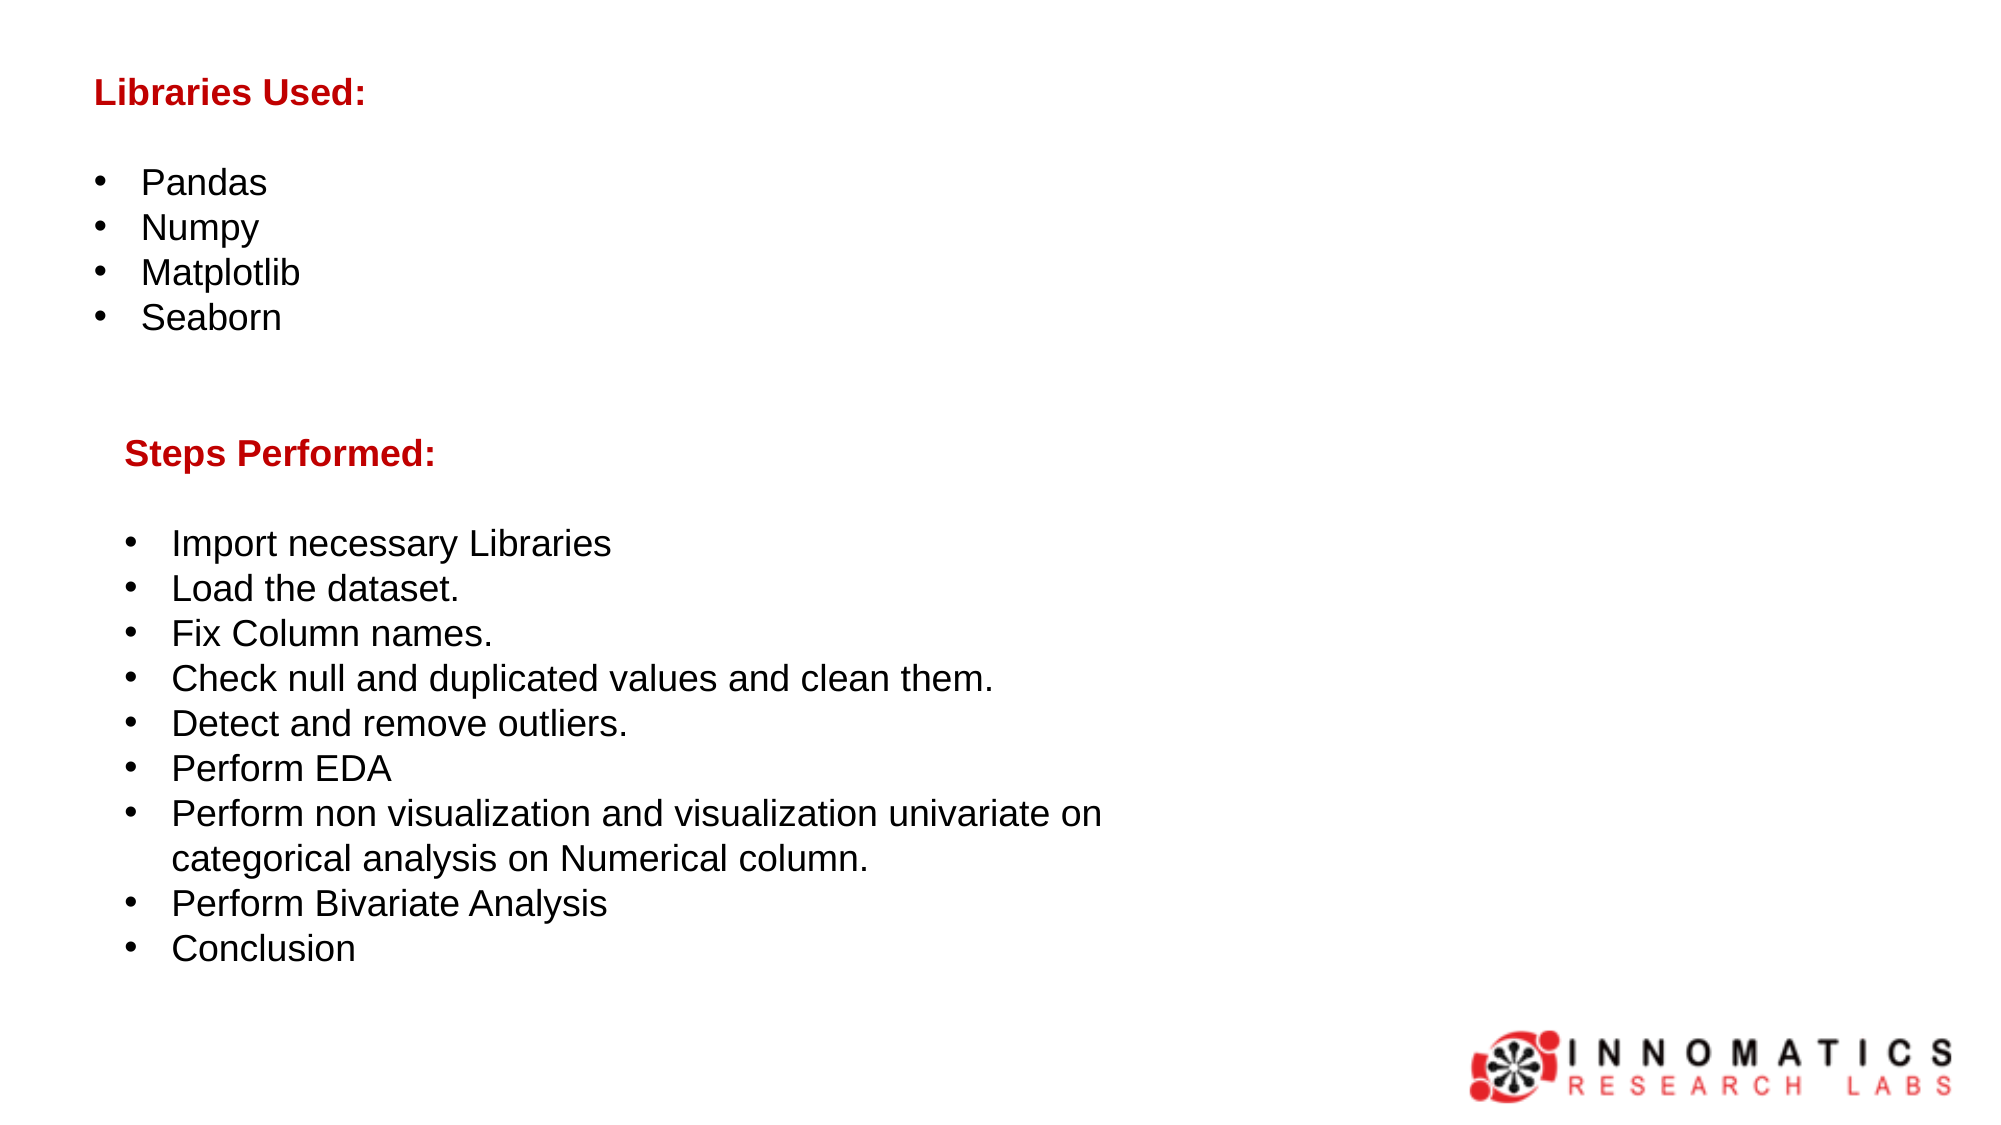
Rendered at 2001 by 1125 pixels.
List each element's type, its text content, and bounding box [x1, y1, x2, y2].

picture [1445, 1014, 1975, 1125]
text_box Steps Performed: Import necessary Libraries Load the dataset. Fix Column names. Check null and duplicated values and clean them. Detect and remove outliers. Perform EDA Perform non visualization and visualization univariate on categorical analysis on Numerical column. Perform Bivariate Analysis Conclusion [109, 421, 1163, 977]
text_box Libraries Used: Pandas Numpy Matplotlib Seaborn [79, 60, 857, 346]
